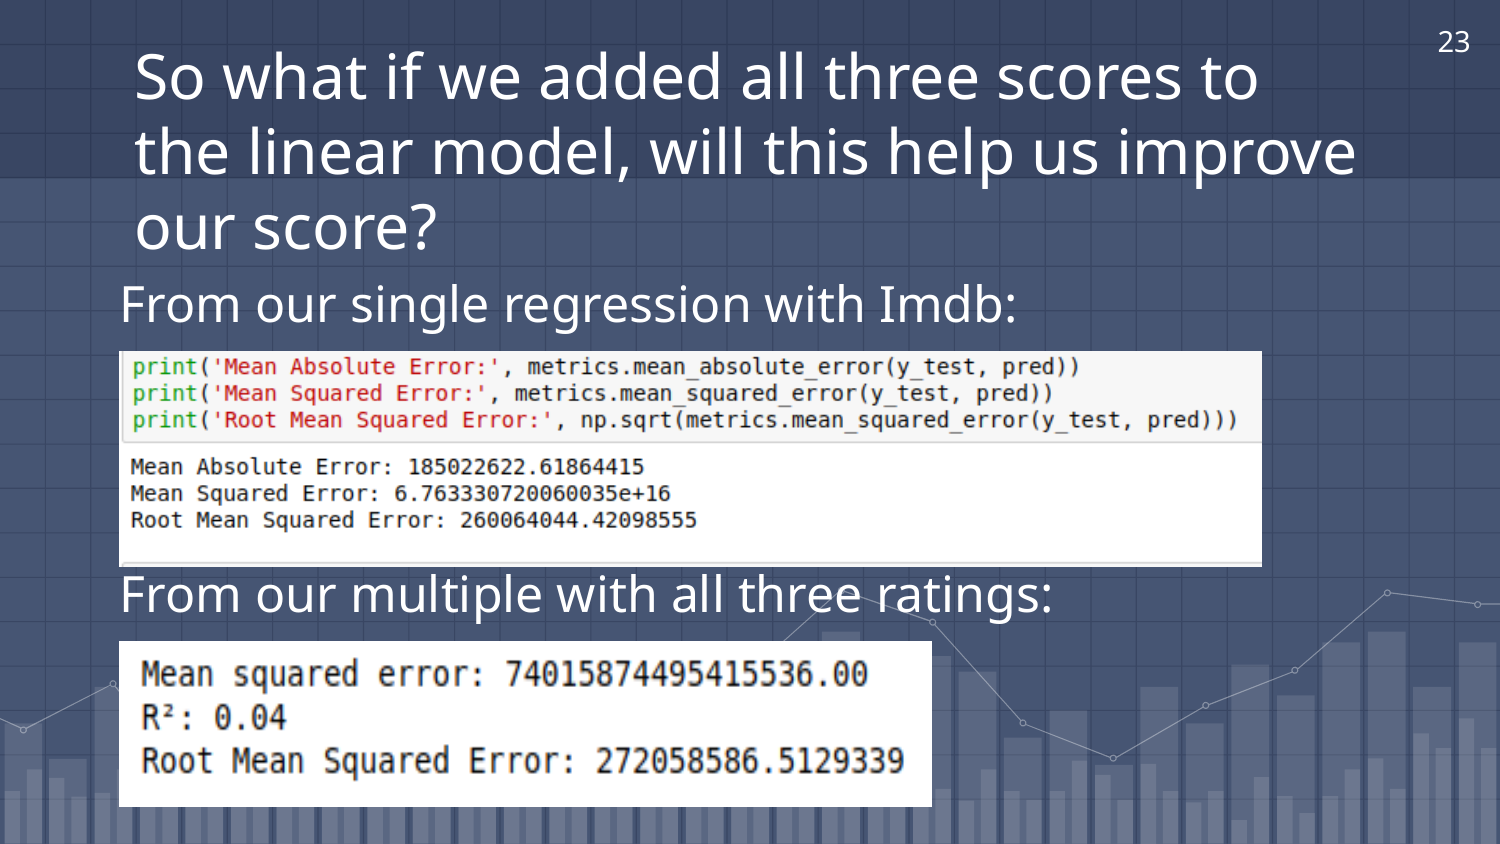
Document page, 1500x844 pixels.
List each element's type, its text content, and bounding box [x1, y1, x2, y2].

slide_number ‹#› [1408, 0, 1500, 88]
list From our single regression with Imdb: From our multiple with all three ratings: [104, 257, 1366, 766]
title So what if we added all three scores to the linear model, will this help us improve our score? [119, 136, 1381, 277]
picture [119, 351, 1262, 568]
picture [119, 641, 932, 807]
